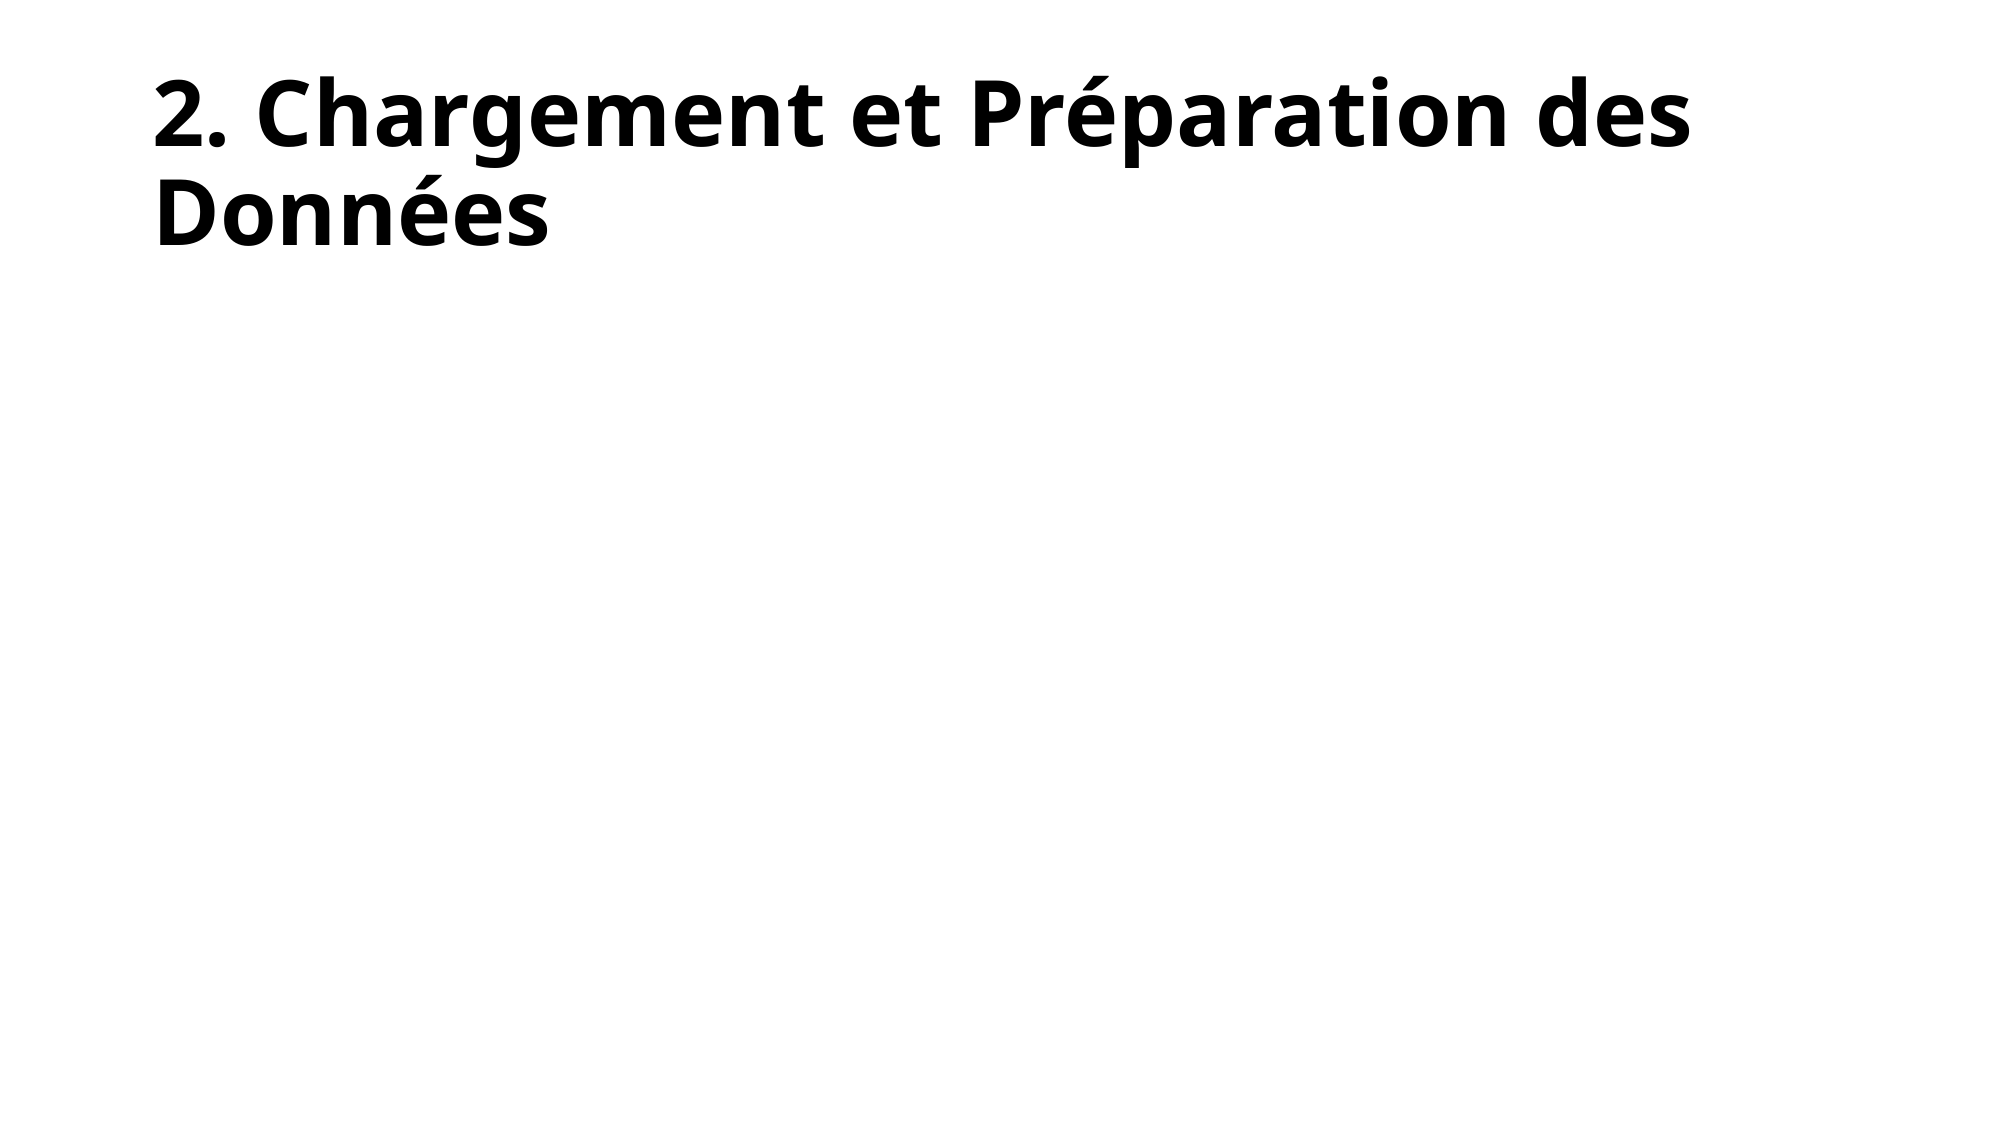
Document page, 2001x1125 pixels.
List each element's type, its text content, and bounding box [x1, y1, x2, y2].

title 2. Chargement et Préparation des Données [137, 59, 1863, 278]
